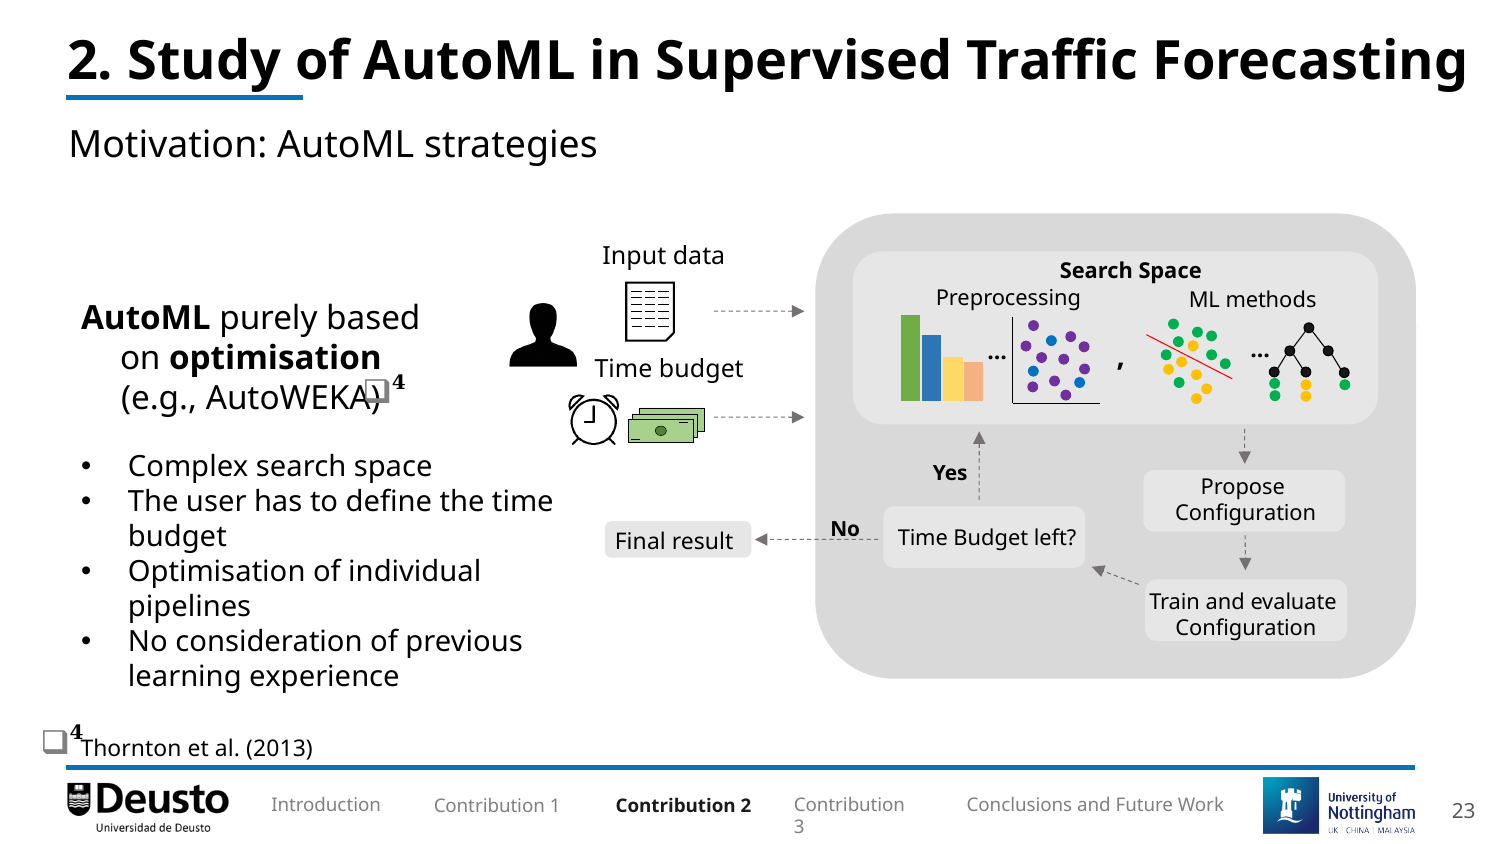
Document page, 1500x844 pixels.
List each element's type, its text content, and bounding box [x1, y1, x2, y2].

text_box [501, 214, 1416, 678]
text_box Contribution 2 [600, 786, 771, 824]
slide_number 23 [1400, 779, 1491, 844]
text_box Introduction [256, 785, 408, 823]
picture [1262, 777, 1273, 784]
text_box 2. Study of AutoML in Supervised Traffic Forecasting [52, 9, 1491, 98]
picture [65, 778, 231, 834]
text_box Complex search space The user has to define the time budget Optimisation of individual pipelines No consideration of previous learning experience [66, 440, 624, 700]
text_box Conclusions and Future Work [951, 785, 1250, 823]
text_box Motivation: AutoML strategies [53, 112, 1392, 173]
text_box AutoML purely based on optimisation (e.g., AutoWEKA) [47, 289, 455, 424]
text_box Contribution 3 [779, 785, 935, 844]
text_box Thornton et al. (2013) [65, 725, 1456, 769]
picture [1262, 777, 1416, 835]
text_box Contribution 1 [419, 786, 584, 824]
